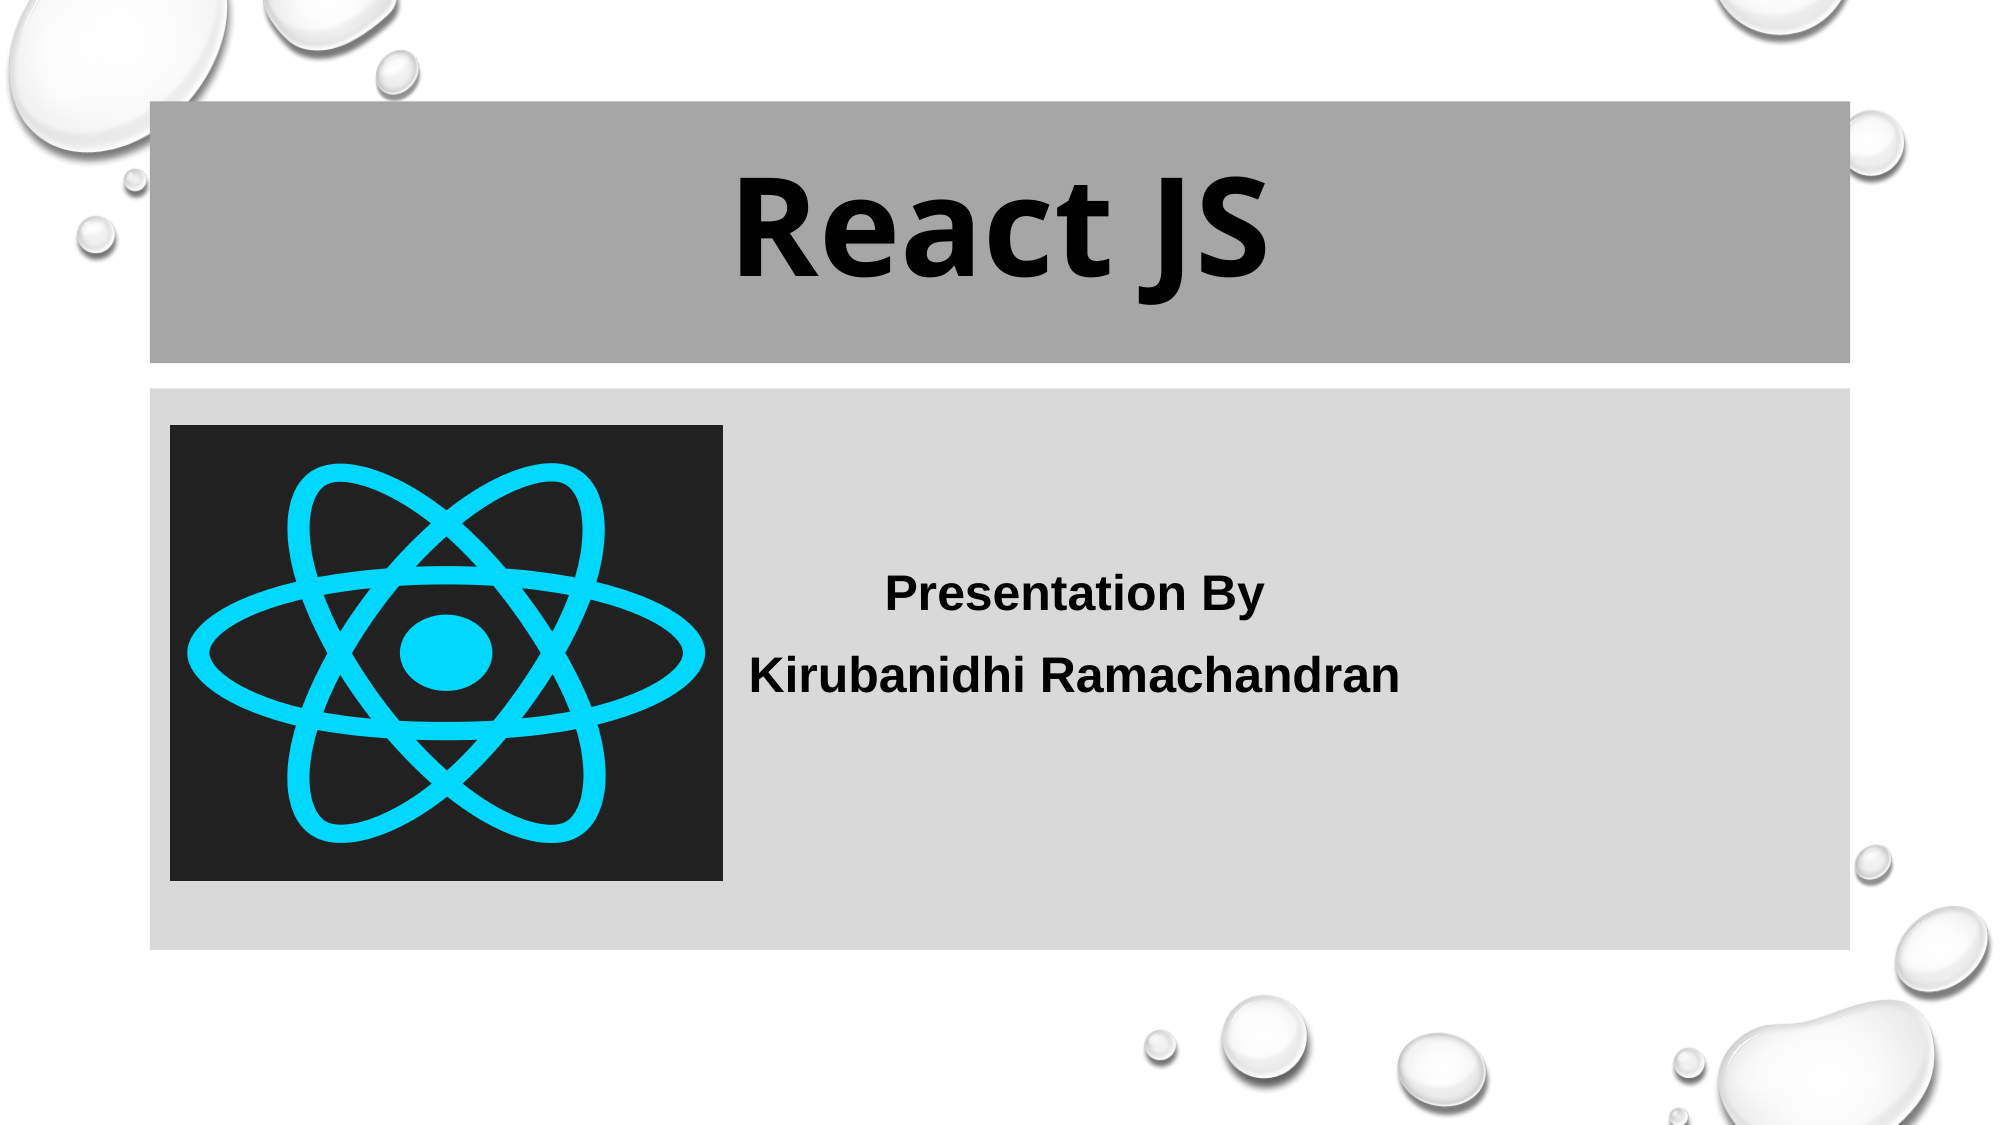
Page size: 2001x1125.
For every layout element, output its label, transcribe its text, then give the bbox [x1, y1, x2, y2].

title React JS [149, 101, 1851, 364]
list Presentation By Kirubanidhi Ramachandran [149, 388, 1850, 950]
picture [0, 0, 2000, 1125]
